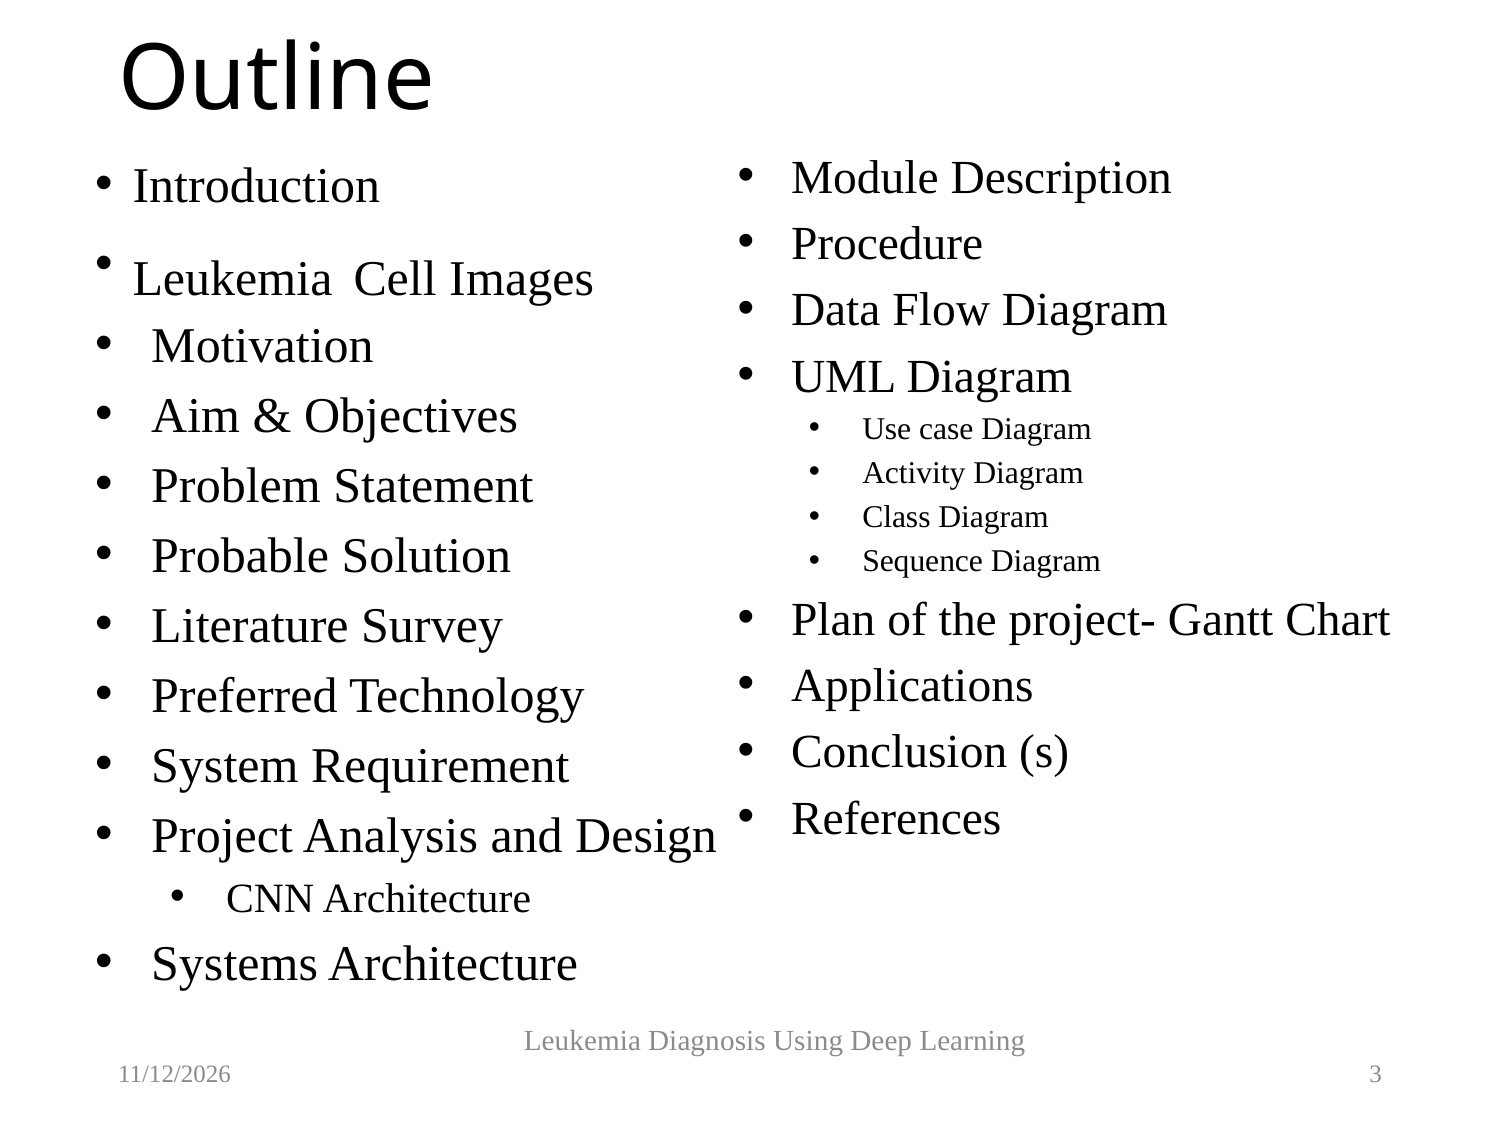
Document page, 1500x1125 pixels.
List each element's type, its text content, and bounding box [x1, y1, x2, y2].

list Introduction Leukemia Cell Images Motivation Aim & Objectives Problem Statement Probable Solution Literature Survey Preferred Technology System Requirement Project Analysis and Design CNN Architecture Systems Architecture [80, 144, 1460, 1018]
footer Leukemia Diagnosis Using Deep Learning [262, 999, 1288, 1078]
text_box Module Description Procedure Data Flow Diagram UML Diagram Use case Diagram Activity Diagram Class Diagram Sequence Diagram Plan of the project- Gantt Chart Applications Conclusion (s) References [722, 138, 1483, 852]
title Outline [103, 7, 1397, 144]
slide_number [103, 1042, 441, 1103]
slide_number 3 [1059, 1042, 1397, 1103]
